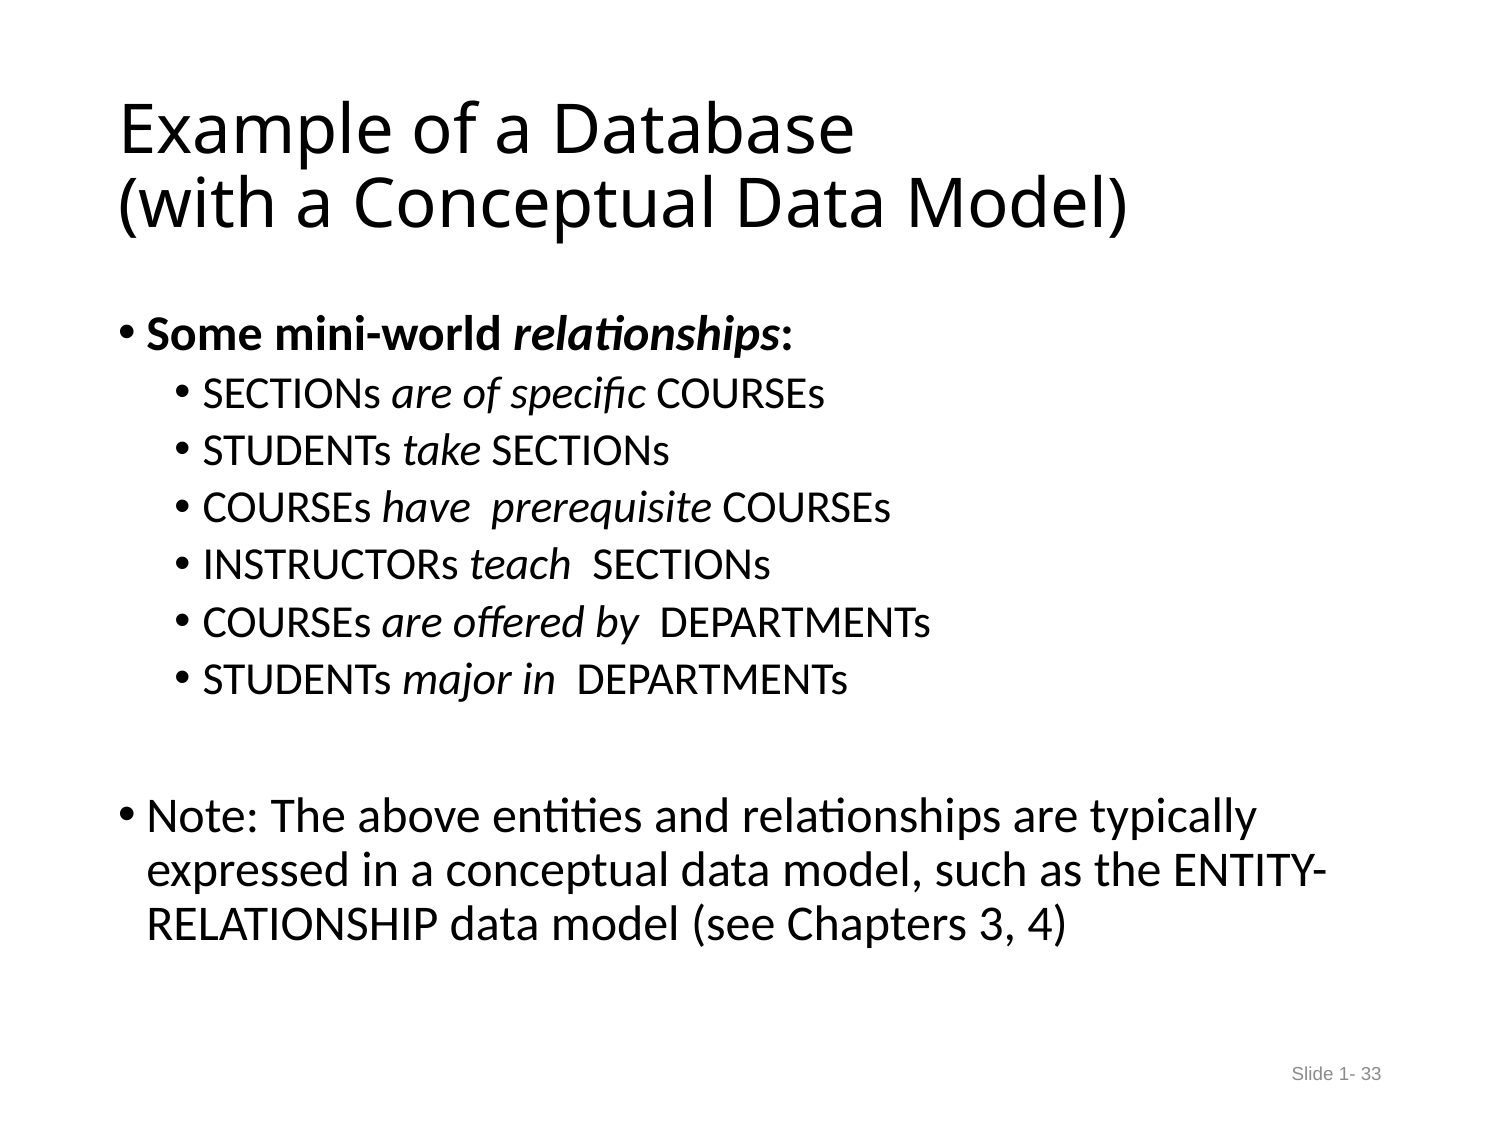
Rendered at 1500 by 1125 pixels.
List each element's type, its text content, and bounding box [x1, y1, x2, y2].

list Some mini-world relationships: SECTIONs are of specific COURSEs STUDENTs take SECTIONs COURSEs have prerequisite COURSEs INSTRUCTORs teach SECTIONs COURSEs are offered by DEPARTMENTs STUDENTs major in DEPARTMENTs Note: The above entities and relationships are typically expressed in a conceptual data model, such as the ENTITY-RELATIONSHIP data model (see Chapters 3, 4) [103, 299, 1397, 1014]
slide_number Slide 1- 33 [1059, 1042, 1397, 1103]
title Example of a Database (with a Conceptual Data Model) [103, 59, 1397, 278]
